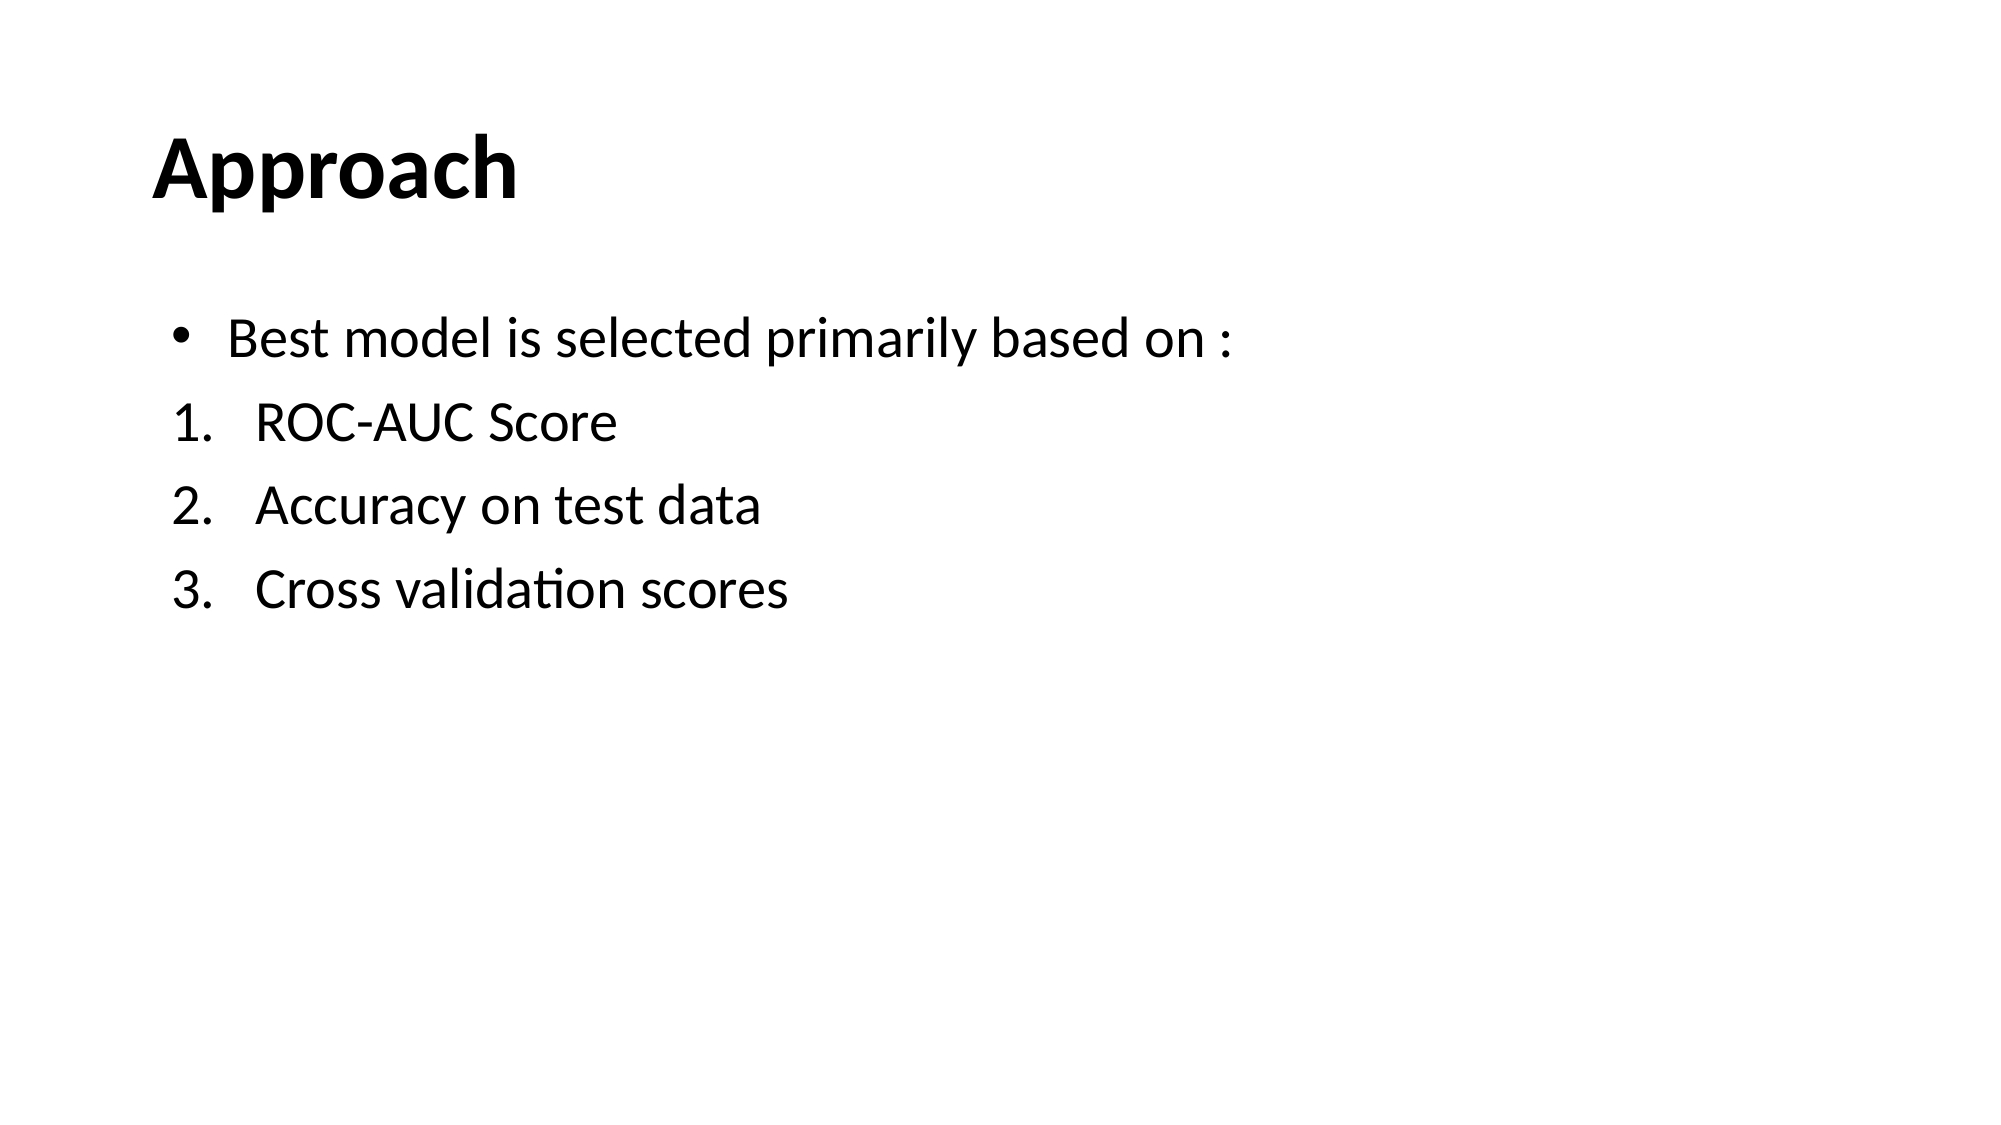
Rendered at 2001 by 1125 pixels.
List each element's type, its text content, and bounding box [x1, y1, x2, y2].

list Best model is selected primarily based on : ROC-AUC Score Accuracy on test data Cross validation scores [137, 299, 1863, 1014]
title Approach [137, 59, 1863, 278]
